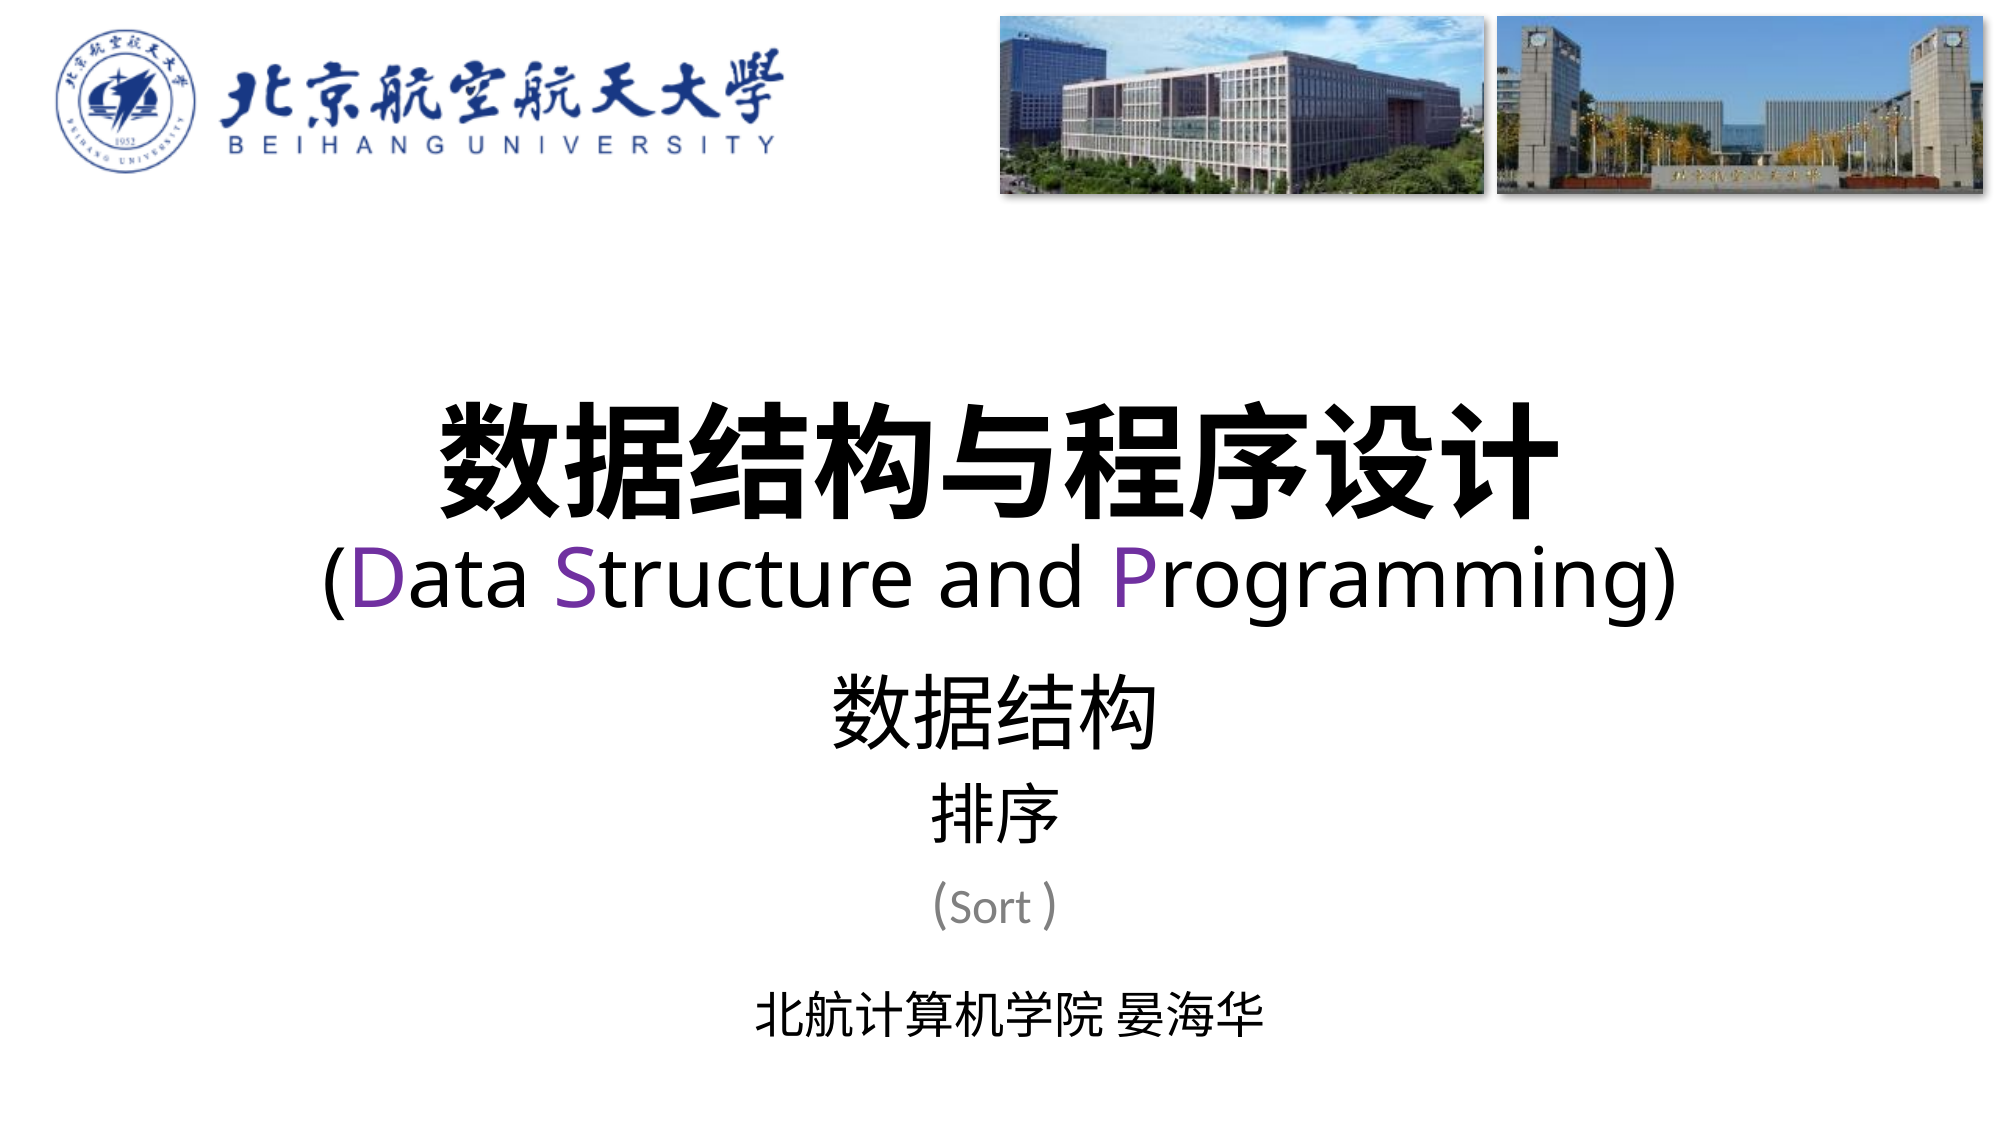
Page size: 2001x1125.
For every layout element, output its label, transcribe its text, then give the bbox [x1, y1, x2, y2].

picture [1000, 16, 1484, 194]
text_box 北航计算机学院 晏海华 [739, 975, 1281, 1051]
picture [0, 16, 840, 194]
subtitle 数据结构 排序 (Sort ) [245, 665, 1746, 944]
picture [1497, 16, 1983, 194]
title 数据结构与程序设计 (Data Structure and Programming) [249, 241, 1750, 633]
